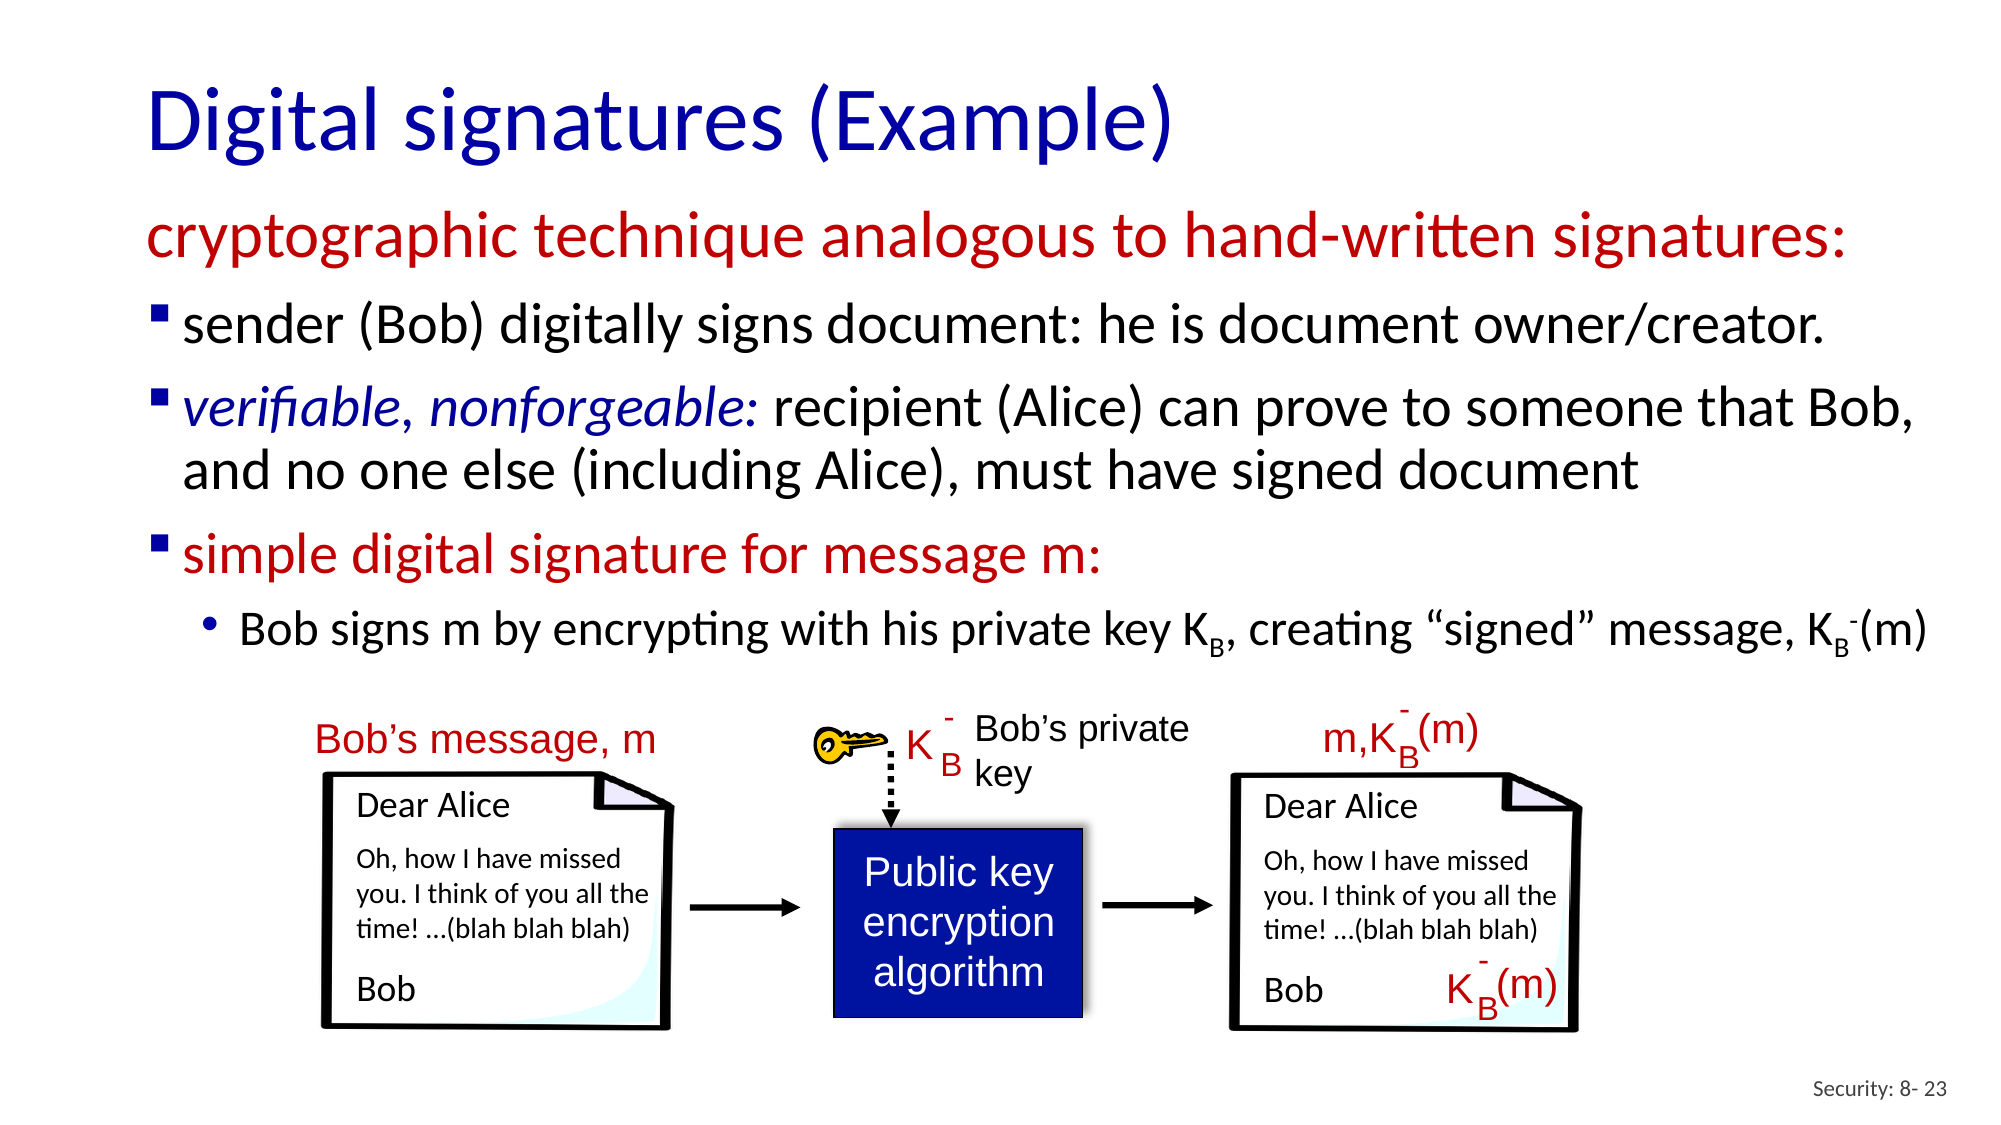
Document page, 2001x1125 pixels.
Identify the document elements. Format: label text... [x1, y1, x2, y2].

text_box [1222, 768, 1587, 1037]
picture [812, 726, 889, 765]
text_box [314, 767, 679, 1035]
text_box [1102, 899, 1214, 912]
text_box cryptographic technique analogous to hand-written signatures: sender (Bob) digitally signs document: he is document owner/creator. verifiable, nonforgeable: recipient (Alice) can prove to someone that Bob, and no one else (including Alice), must have signed document simple digital signature for message m: Bob signs m by encrypting with his private key KB, creating “signed” message, KB-(m) [110, 192, 1950, 746]
text_box Bob’s private key [959, 696, 1249, 802]
slide_number Security: 8- 23 [1512, 1056, 1963, 1117]
text_box Public key encryption algorithm [847, 837, 1071, 1002]
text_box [890, 687, 978, 792]
text_box Bob’s message, m [261, 704, 710, 769]
text_box [833, 829, 1083, 1018]
text_box [884, 814, 898, 829]
text_box [689, 901, 801, 914]
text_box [1430, 930, 1578, 1036]
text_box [1307, 679, 1499, 768]
title Digital signatures (Example) [131, 47, 1856, 192]
